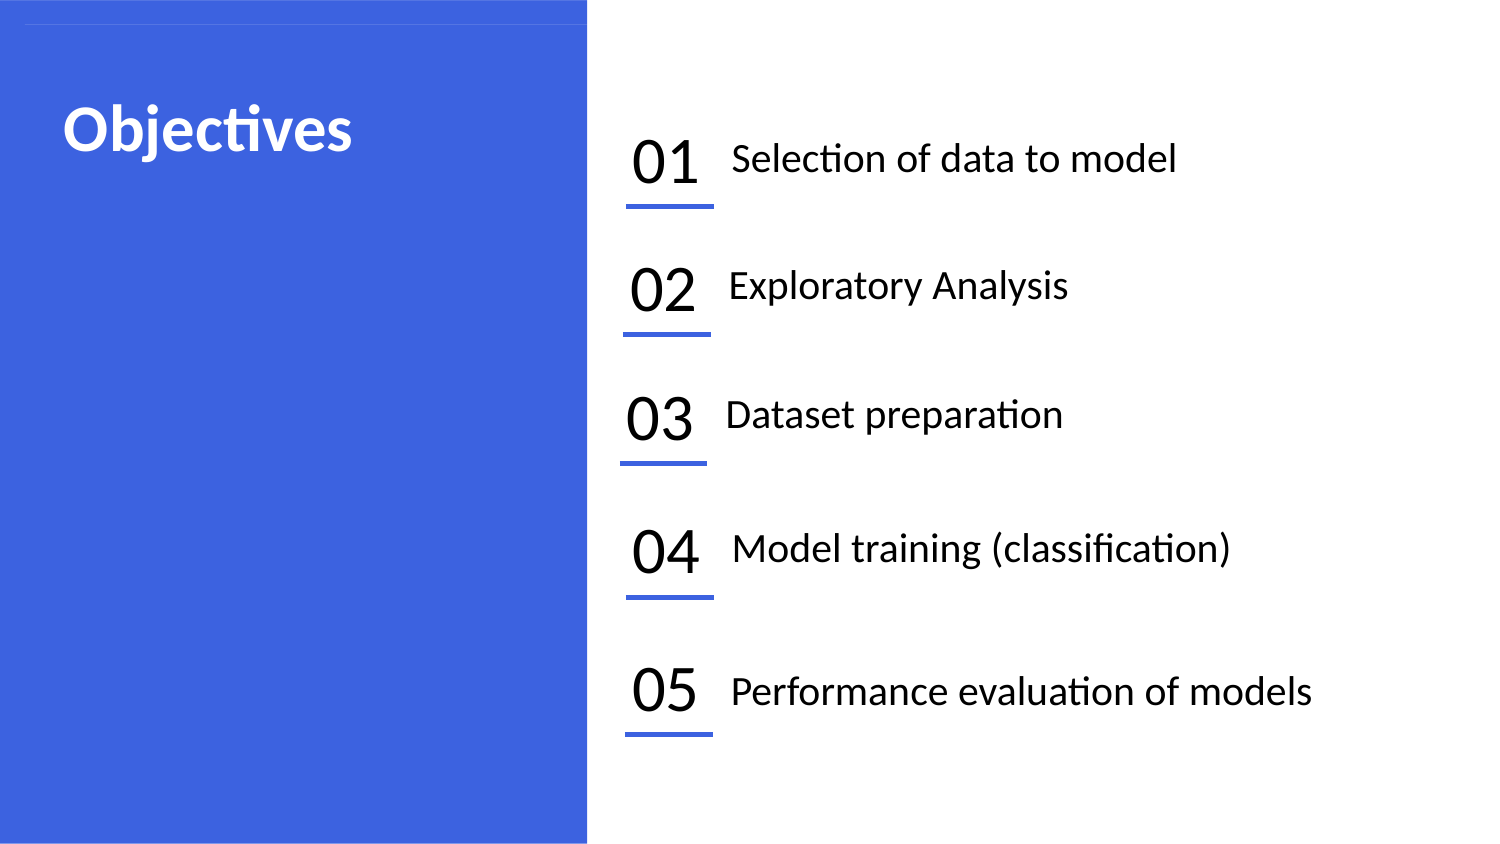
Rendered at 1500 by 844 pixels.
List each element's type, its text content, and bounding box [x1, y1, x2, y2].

text_box Selection of data to model [716, 115, 1451, 199]
text_box Exploratory Analysis [713, 243, 1448, 338]
text_box Model training (classification) [716, 505, 1451, 601]
text_box 02 [615, 237, 714, 333]
text_box 01 [618, 109, 717, 204]
text_box Performance evaluation of models [715, 648, 1451, 778]
text_box Dataset preparation [710, 372, 1445, 467]
text_box Objectives [48, 76, 397, 172]
text_box 04 [618, 499, 717, 595]
text_box 05 [617, 637, 716, 733]
text_box 03 [611, 366, 711, 462]
